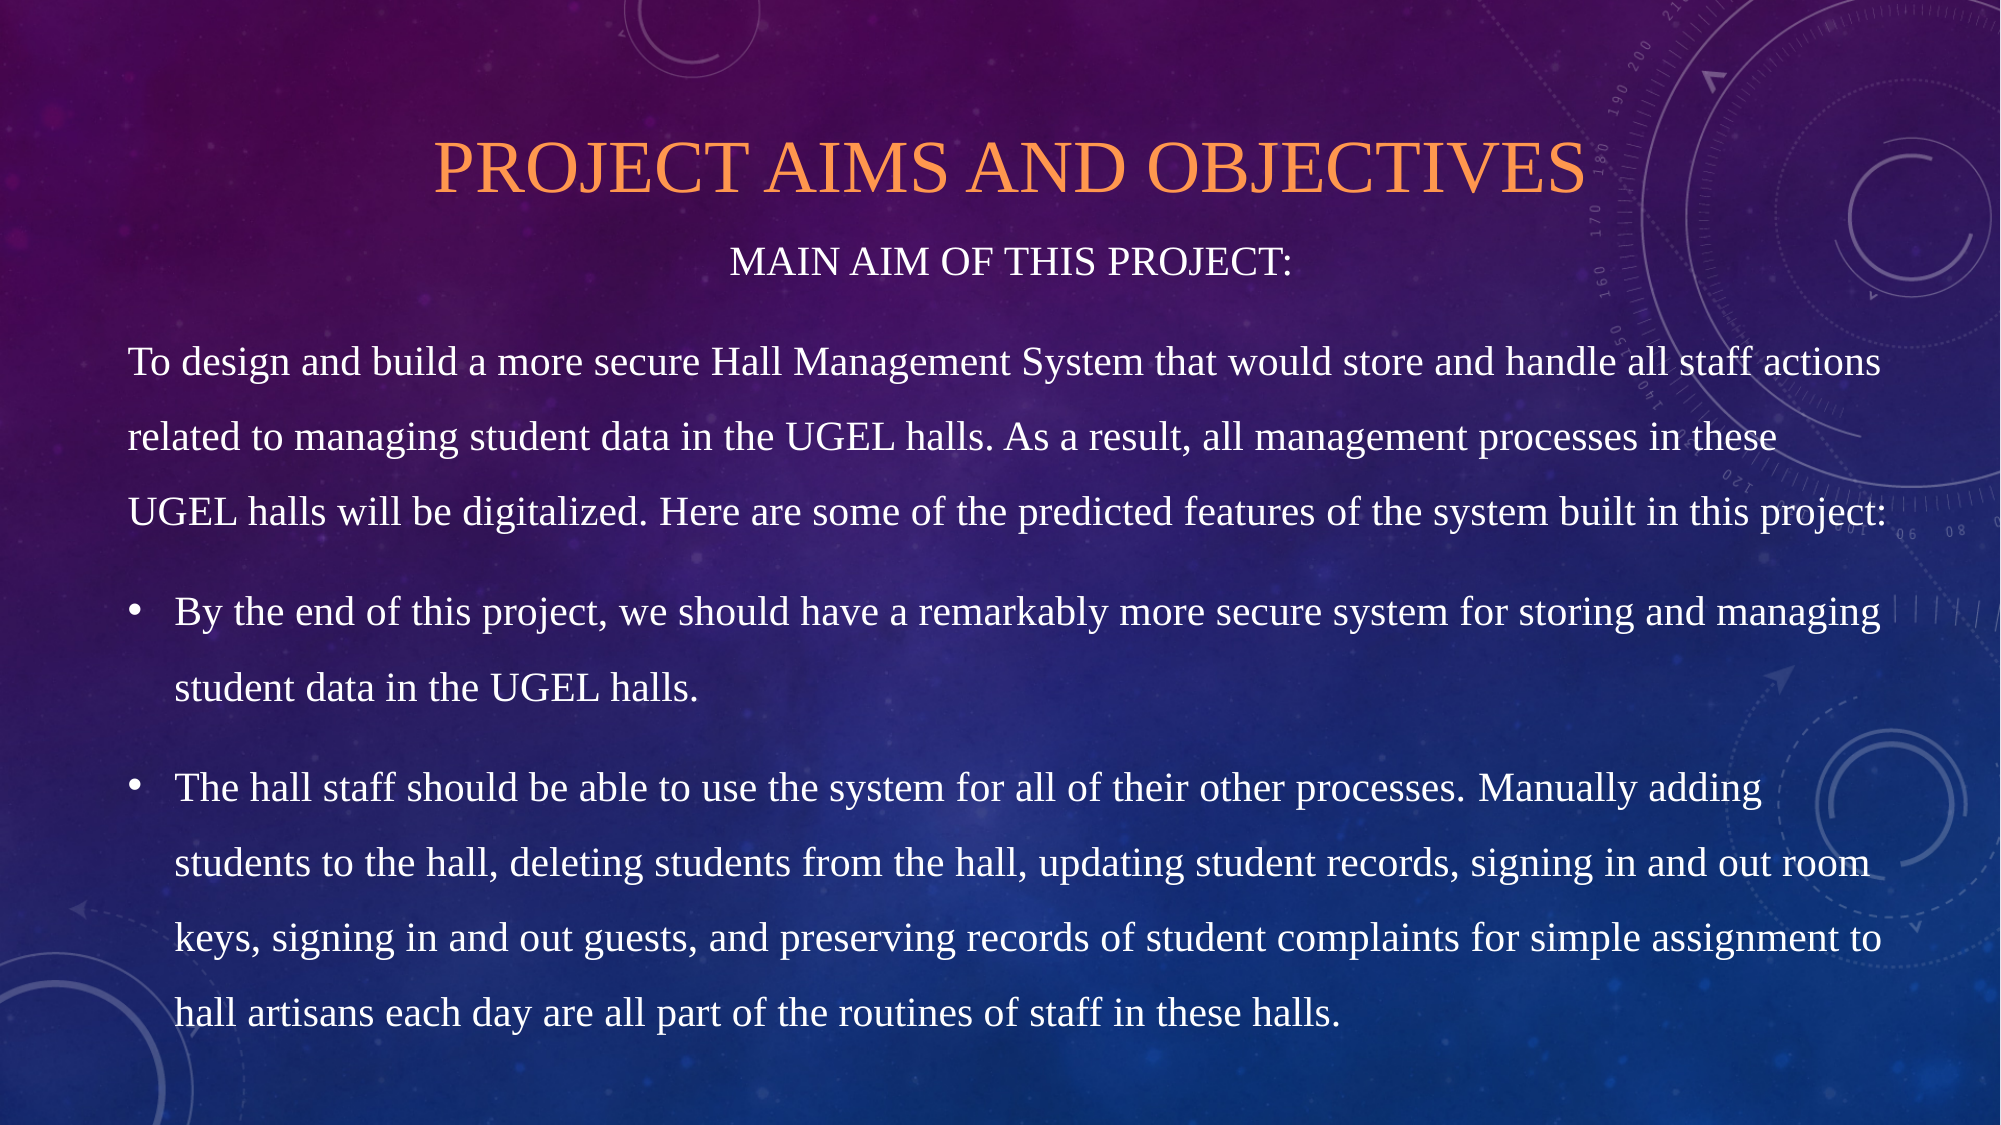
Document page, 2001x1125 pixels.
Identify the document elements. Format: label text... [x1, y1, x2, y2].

title Project AIMs AND Objectives [112, 99, 1911, 212]
list MAIN AIM OF THIS PROJECT: To design and build a more secure Hall Management System that would store and handle all staff actions related to managing student data in the UGEL halls. As a result, all management processes in these UGEL halls will be digitalized. Here are some of the predicted features of the system built in this project: By the end of this project, we should have a remarkably more secure system for storing and managing student data in the UGEL halls. The hall staff should be able to use the system for all of their other processes. Manually adding students to the hall, deleting students from the hall, updating student records, signing in and out room keys, signing in and out guests, and preserving records of student complaints for simple assignment to hall artisans each day are all part of the routines of staff in these halls. [112, 212, 1911, 1057]
picture [0, 0, 2001, 1125]
